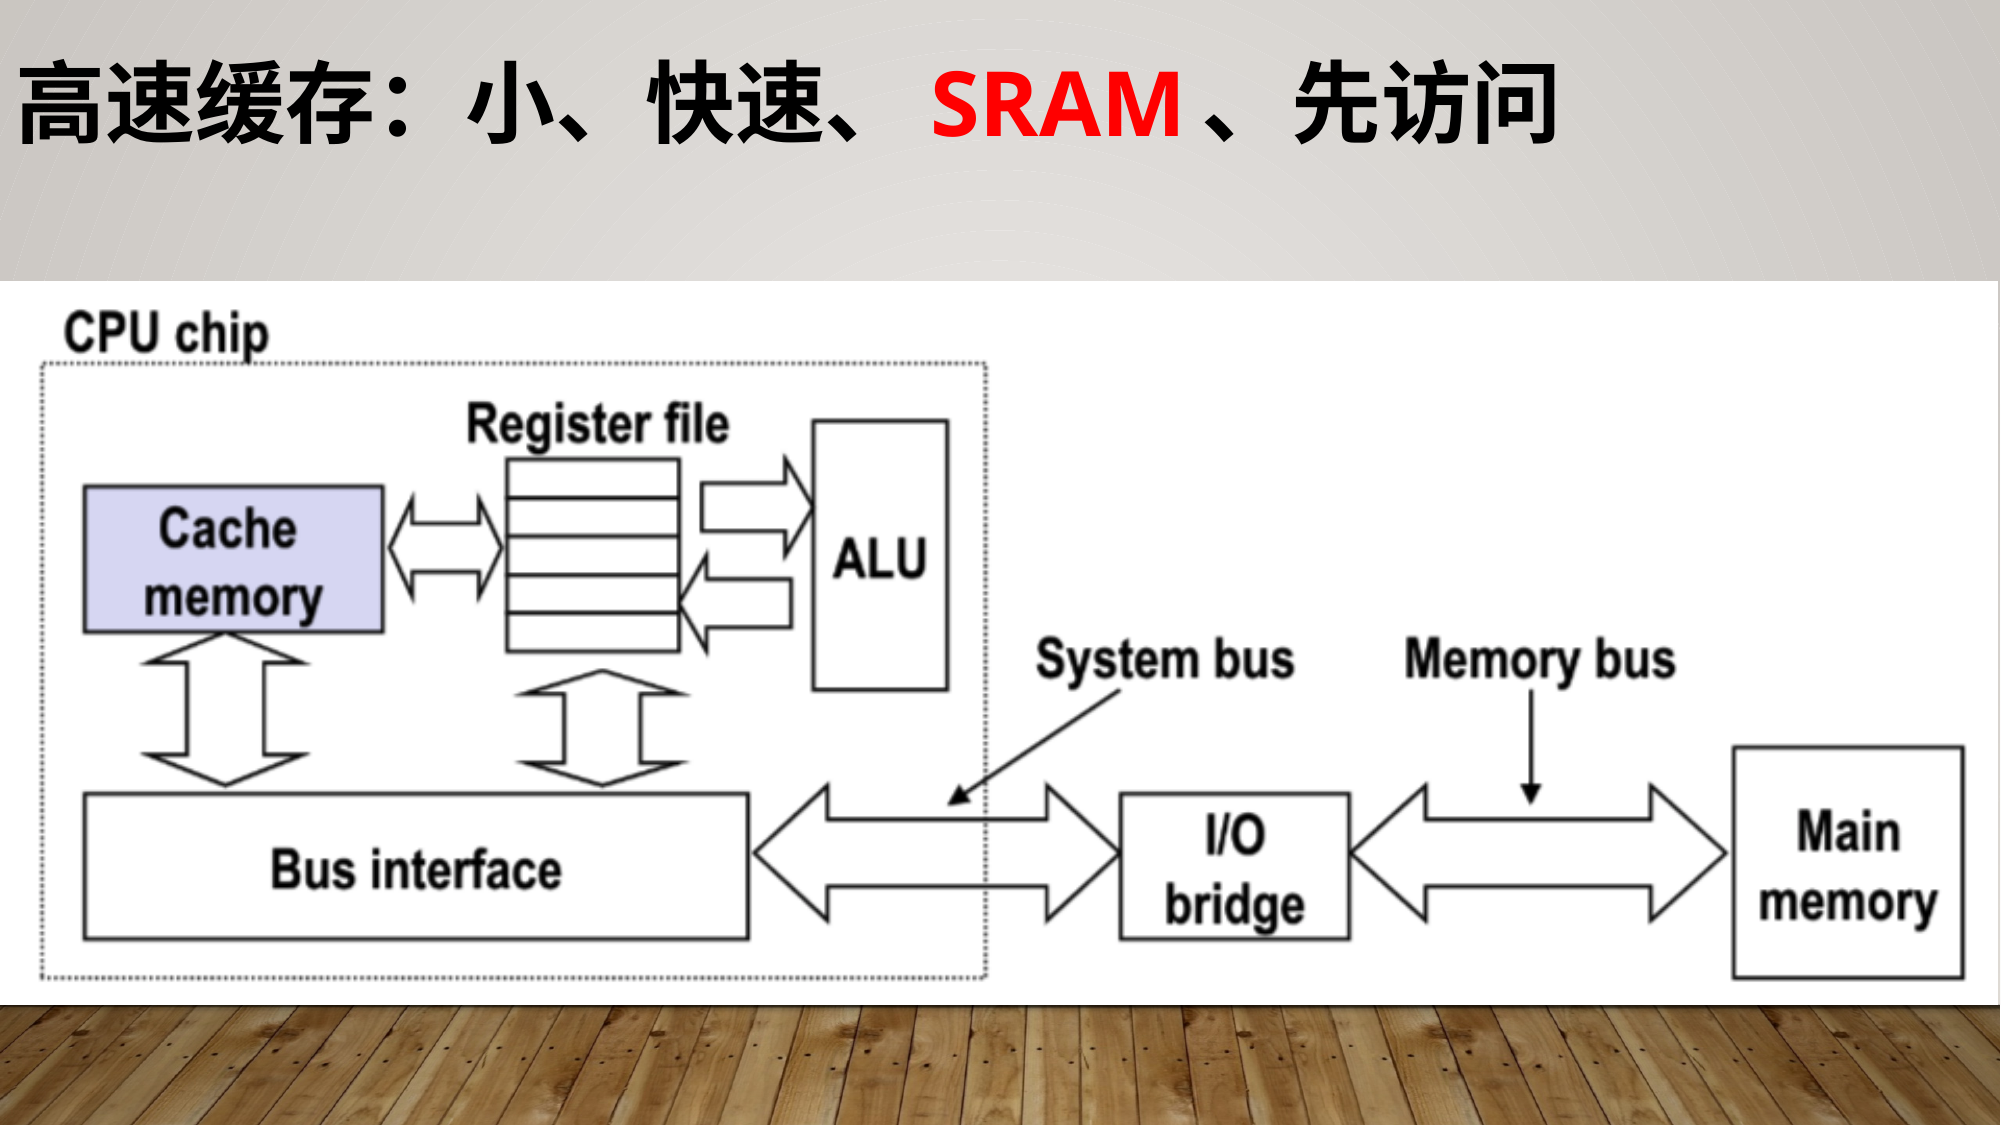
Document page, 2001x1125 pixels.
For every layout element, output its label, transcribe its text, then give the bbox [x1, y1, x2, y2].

title 高速缓存：小、快速、SRAM、先访问 [0, 50, 1998, 224]
picture [0, 281, 2000, 1125]
